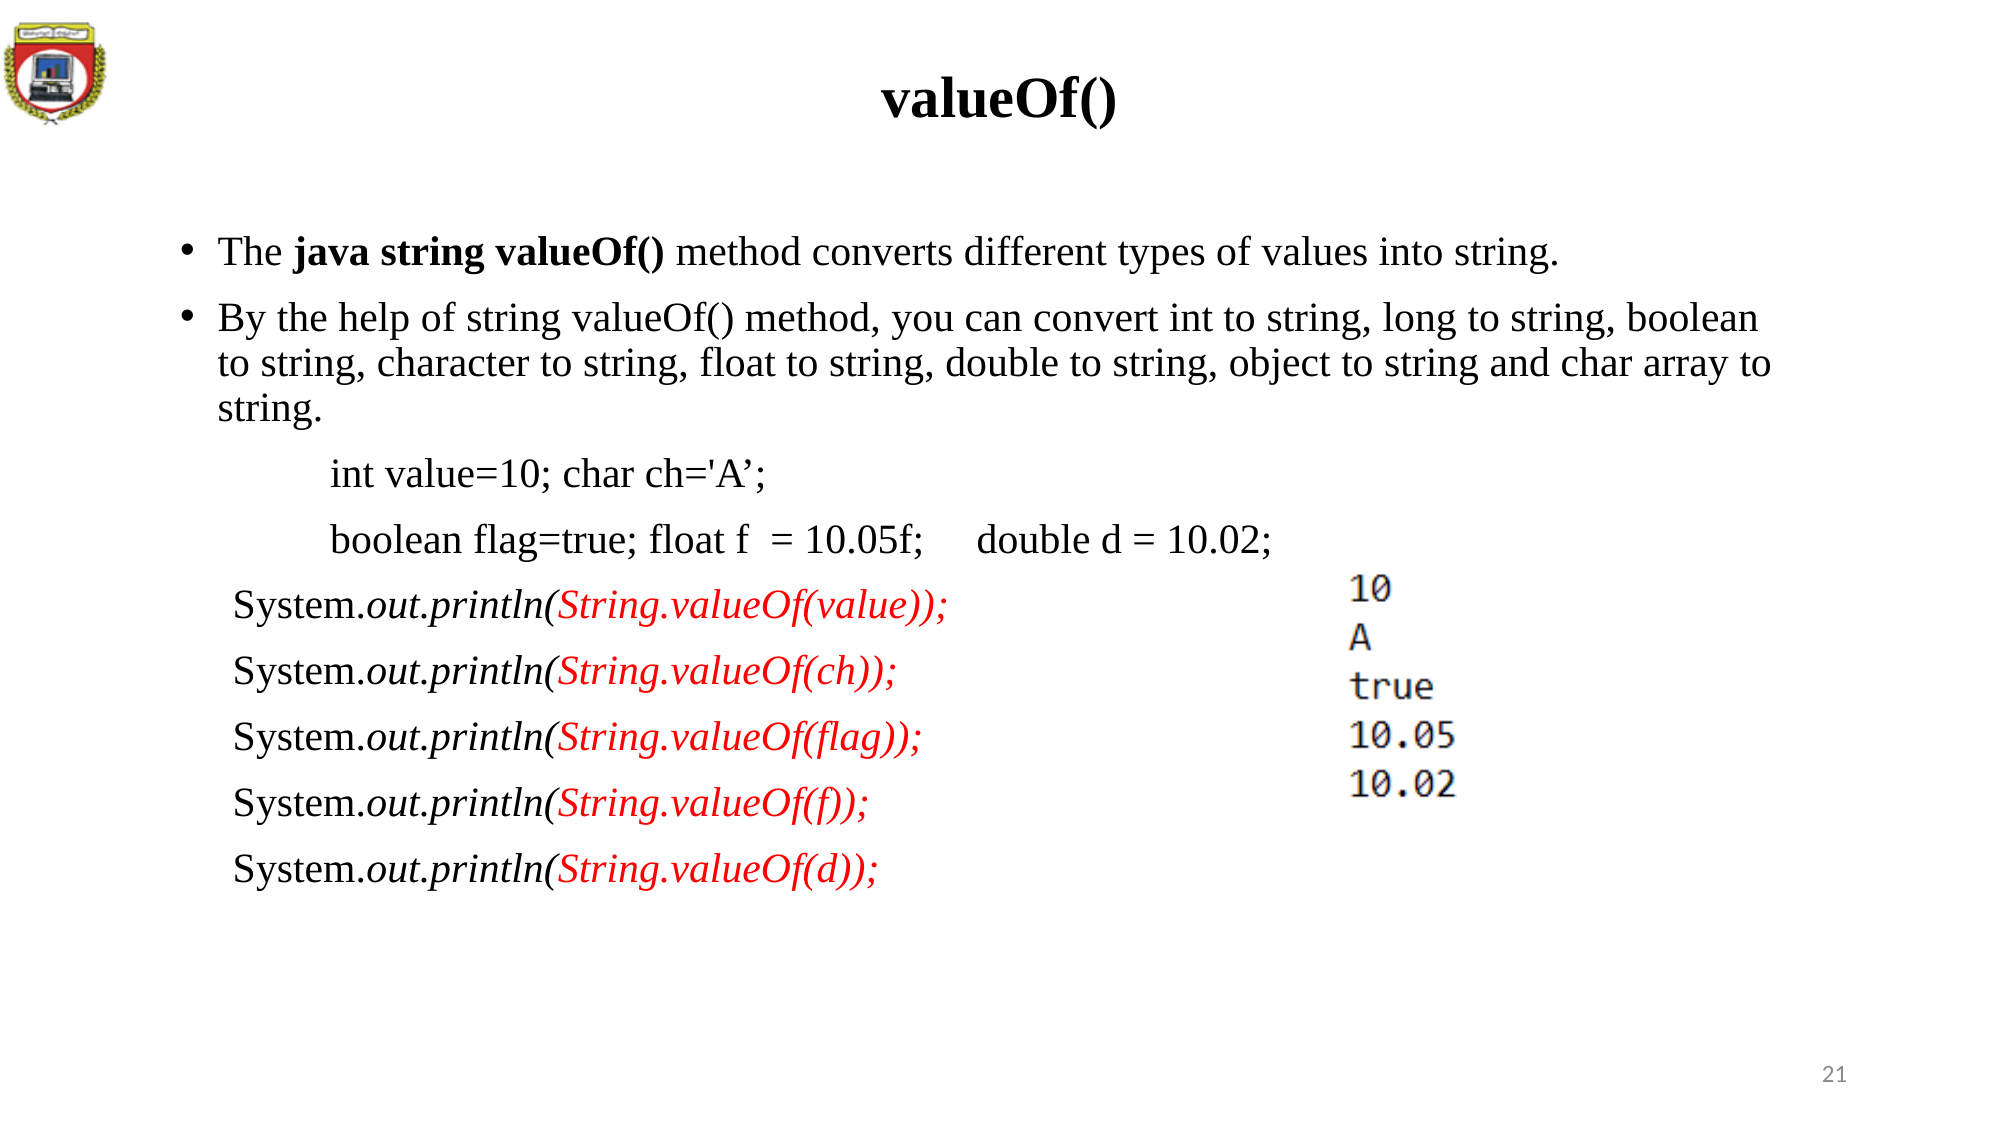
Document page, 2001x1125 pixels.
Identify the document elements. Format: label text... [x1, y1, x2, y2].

title valueOf() [137, 59, 1863, 184]
picture [0, 6, 108, 131]
slide_number 21 [1412, 1042, 1863, 1103]
picture [1343, 562, 1502, 815]
list The java string valueOf() method converts different types of values into string. By the help of string valueOf() method, you can convert int to string, long to string, boolean to string, character to string, float to string, double to string, object to string and char array to string. int value=10; char ch='A’; boolean flag=true; float f = 10.05f; double d = 10.02; System.out.println(String.valueOf(value)); System.out.println(String.valueOf(ch)); System.out.println(String.valueOf(flag)); System.out.println(String.valueOf(f)); System.out.println(String.valueOf(d)); [165, 221, 1792, 1005]
